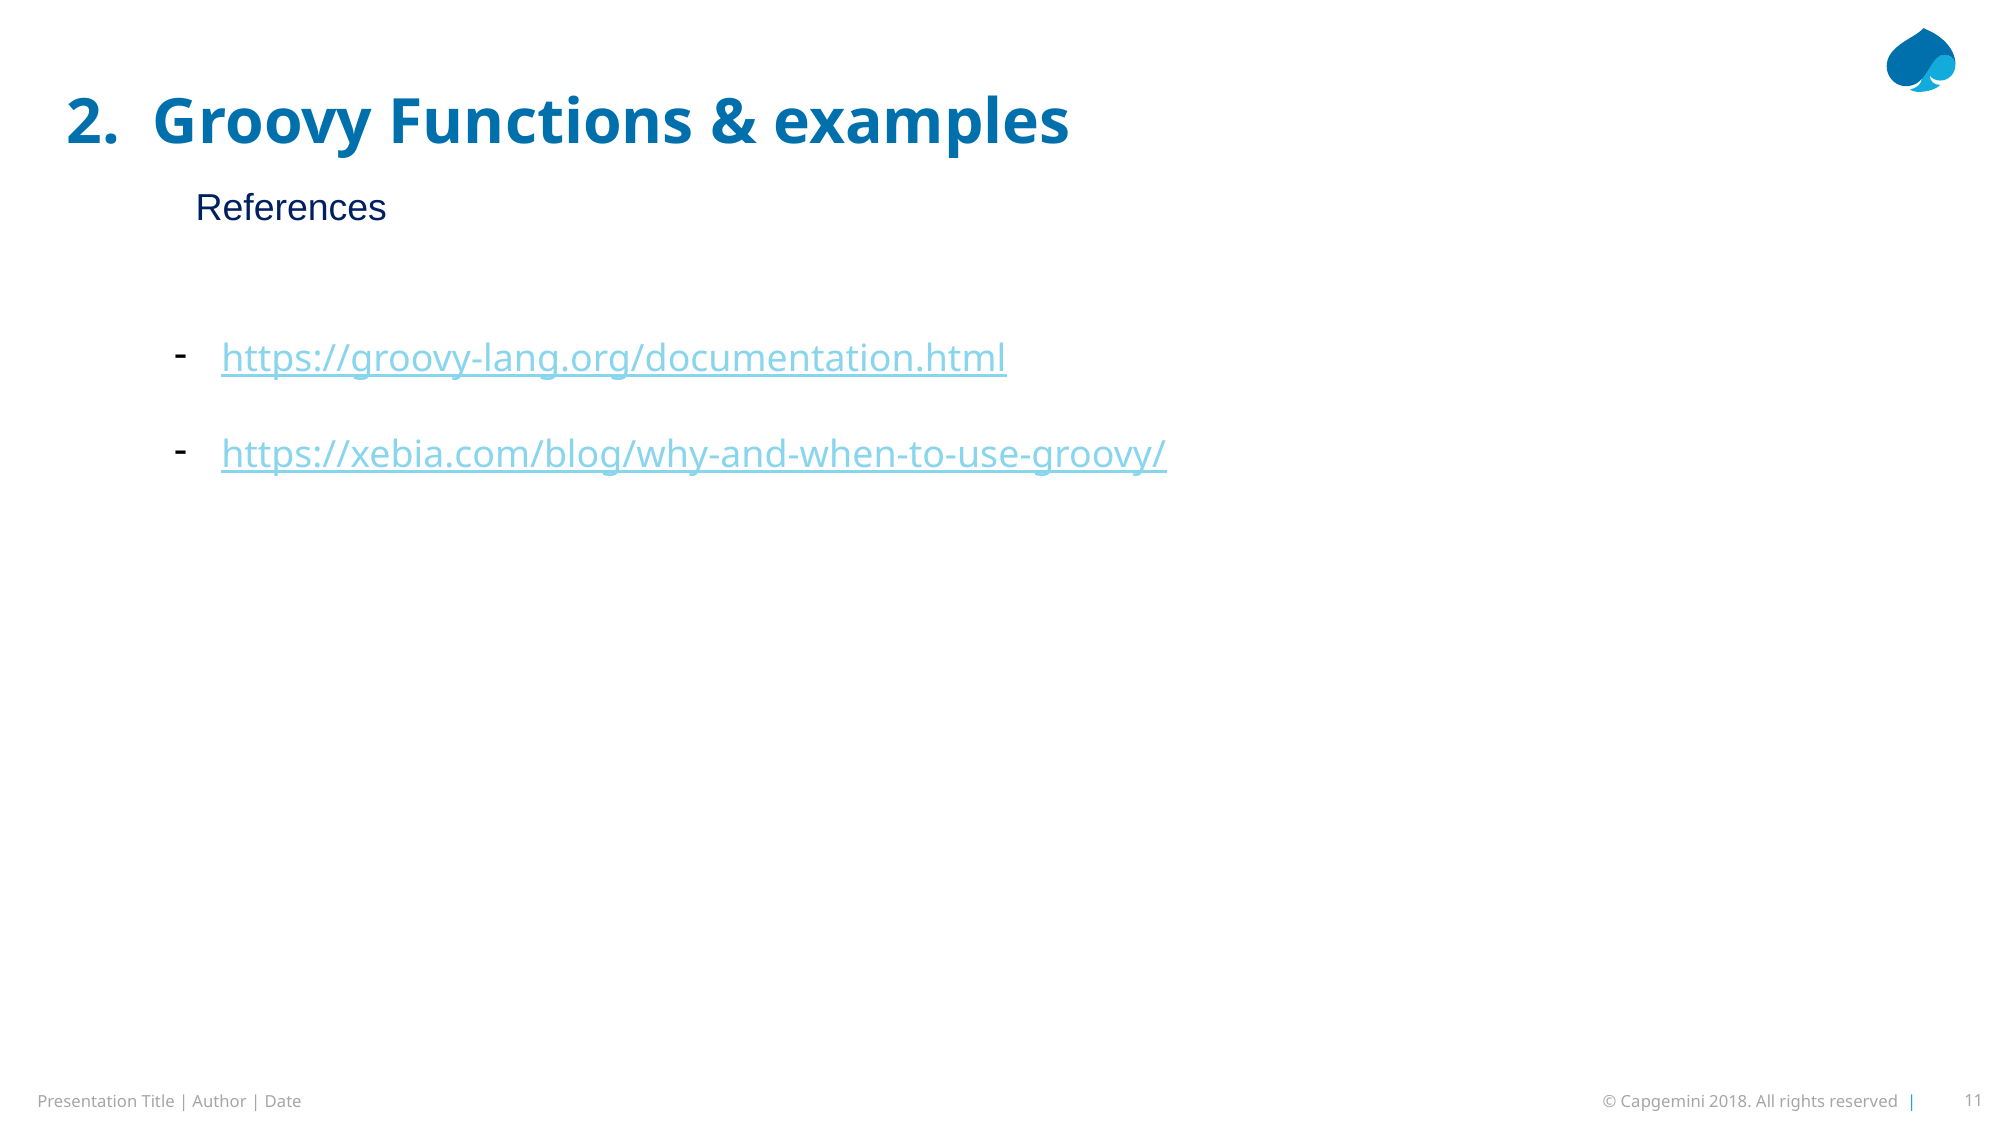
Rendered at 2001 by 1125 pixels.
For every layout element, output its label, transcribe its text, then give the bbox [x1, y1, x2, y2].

text_box References [105, 180, 2000, 276]
title 2. Groovy Functions & examples [66, 52, 1892, 195]
text_box https://groovy-lang.org/documentation.html https://xebia.com/blog/why-and-when-to-use-groovy/ [159, 326, 1790, 533]
